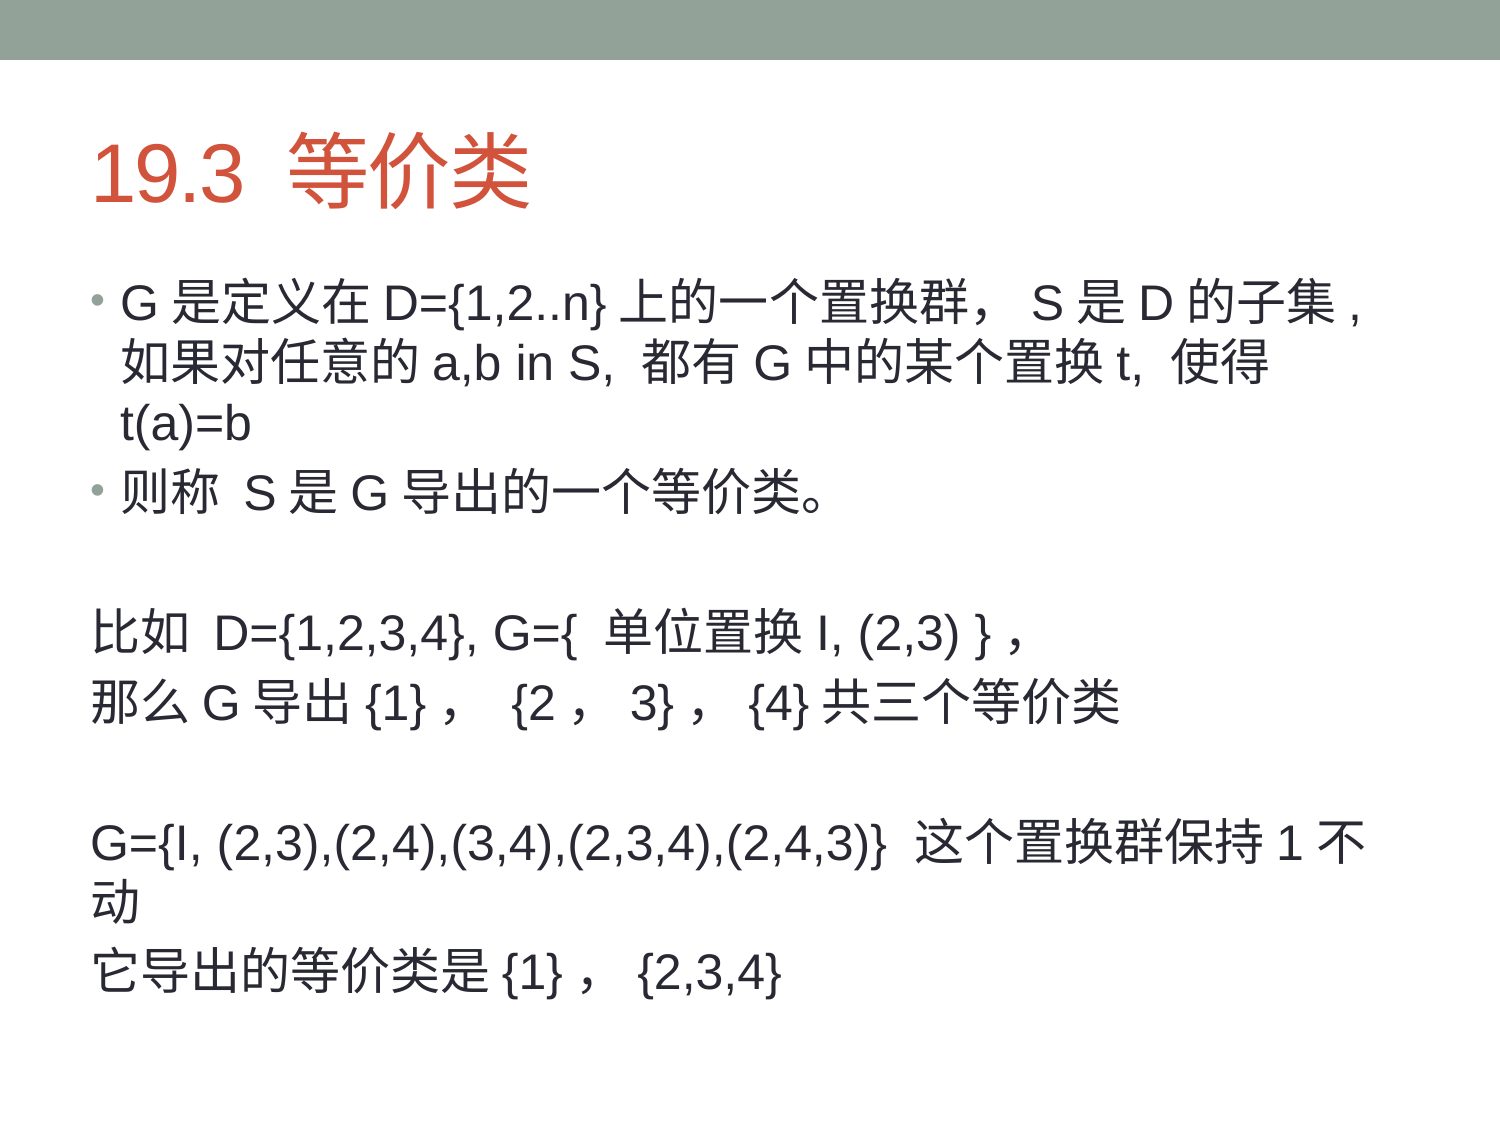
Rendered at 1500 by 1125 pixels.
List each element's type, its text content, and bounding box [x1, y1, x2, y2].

list G是定义在D={1,2..n}上的一个置换群，S是D的子集,如果对任意的a,b in S, 都有G中的某个置换t, 使得t(a)=b 则称 S是G导出的一个等价类。 比如 D={1,2,3,4}, G={ 单位置换I, (2,3) }， 那么G导出{1}， {2，3}，{4}共三个等价类 G={I, (2,3),(2,4),(3,4),(2,3,4),(2,4,3)} 这个置换群保持1不动 它导出的等价类是{1}，{2,3,4} [75, 262, 1425, 1063]
title 19.3 等价类 [75, 87, 1425, 250]
